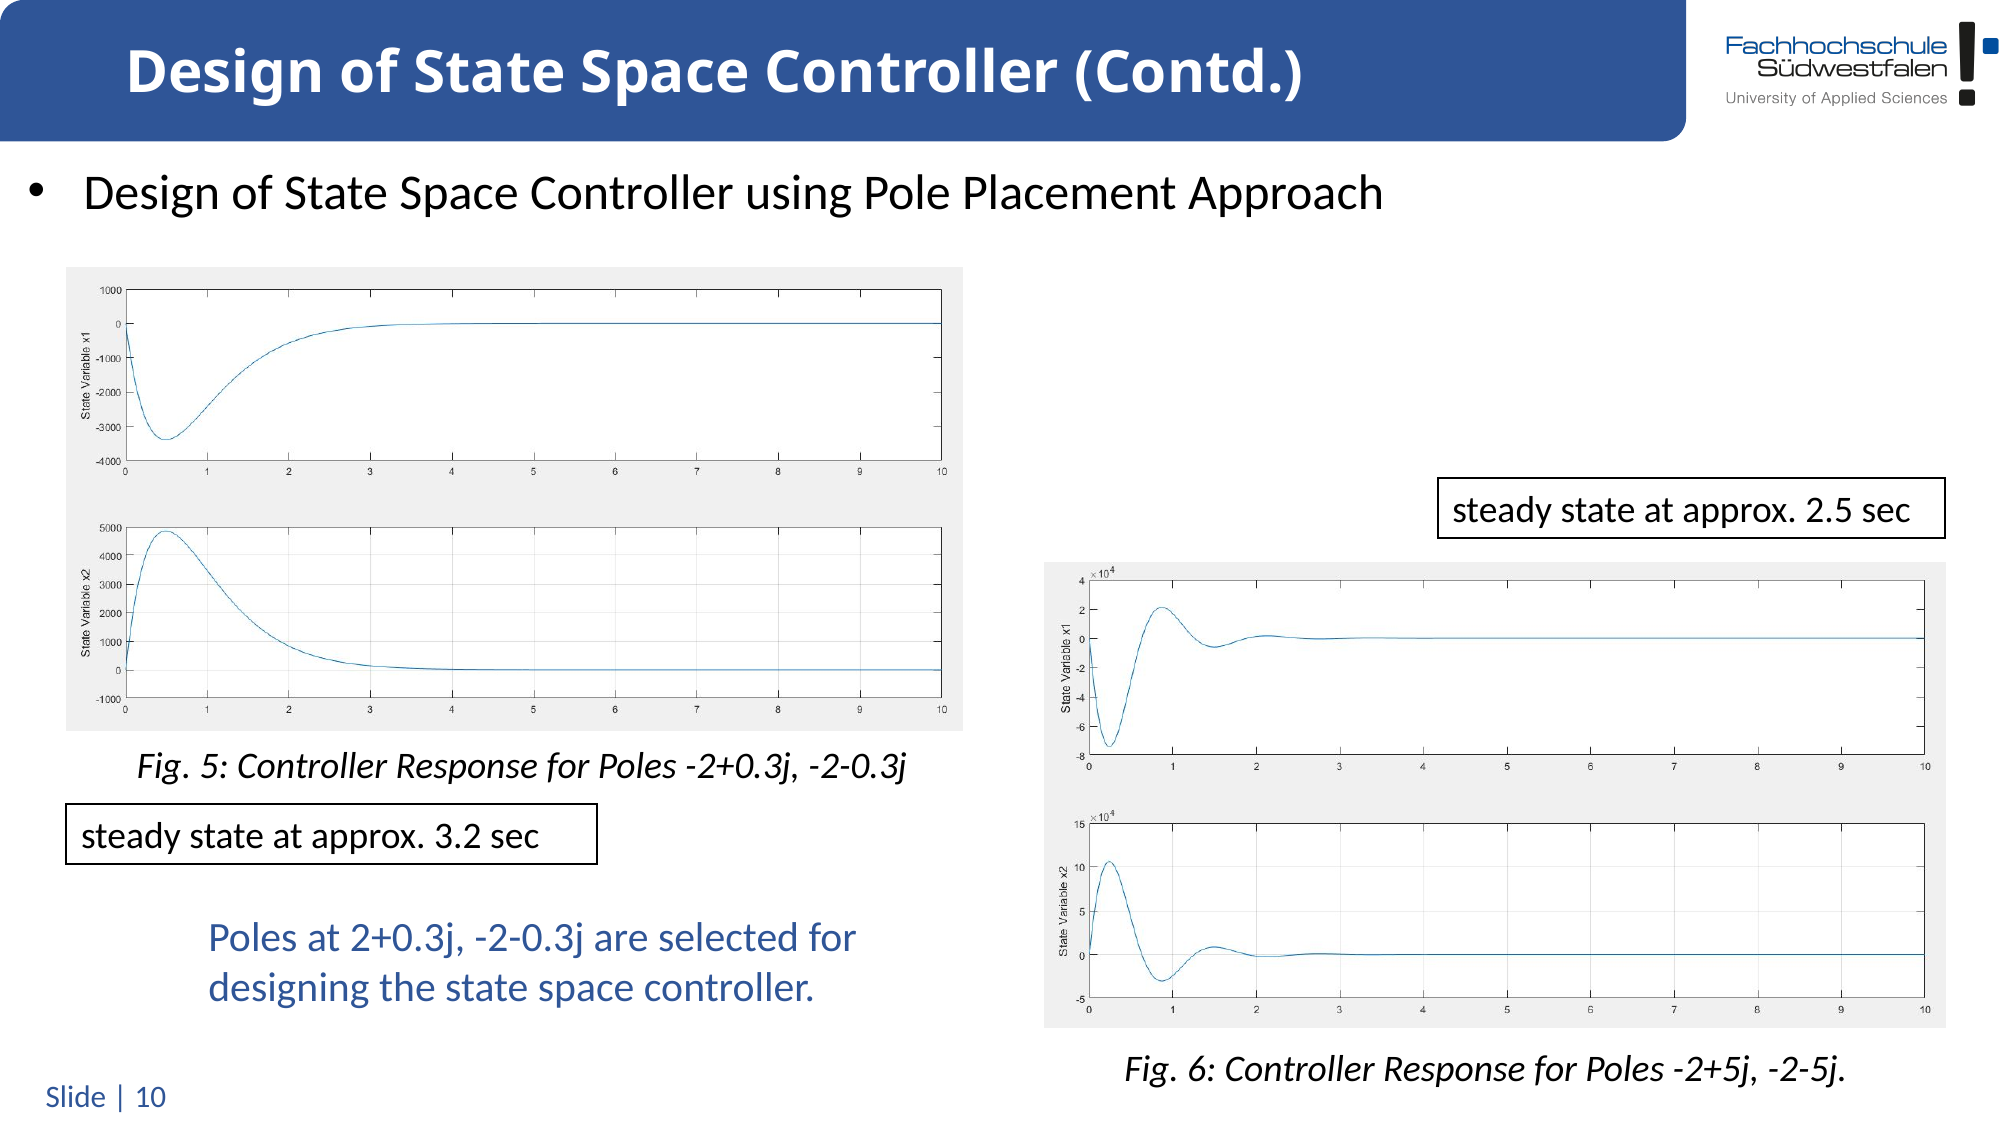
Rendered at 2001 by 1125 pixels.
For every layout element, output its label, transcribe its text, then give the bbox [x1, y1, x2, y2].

text_box Design of State Space Controller (Contd.) [0, 0, 1687, 142]
text_box Slide | 10 [30, 1067, 214, 1125]
text_box Poles at 2+0.3j, -2-0.3j are selected for designing the state space controller. [193, 901, 1194, 1067]
text_box steady state at approx. 3.2 sec [65, 803, 598, 865]
picture [1726, 0, 1999, 128]
text_box steady state at approx. 2.5 sec [1437, 477, 1946, 539]
picture [66, 267, 963, 731]
text_box Design of State Space Controller using Pole Placement Approach [12, 151, 1453, 272]
picture [1044, 562, 1946, 1028]
text_box Fig. 6: Controller Response for Poles -2+5j, -2-5j. [1109, 1036, 2000, 1096]
text_box Fig. 5: Controller Response for Poles -2+0.3j, -2-0.3j [122, 733, 943, 839]
